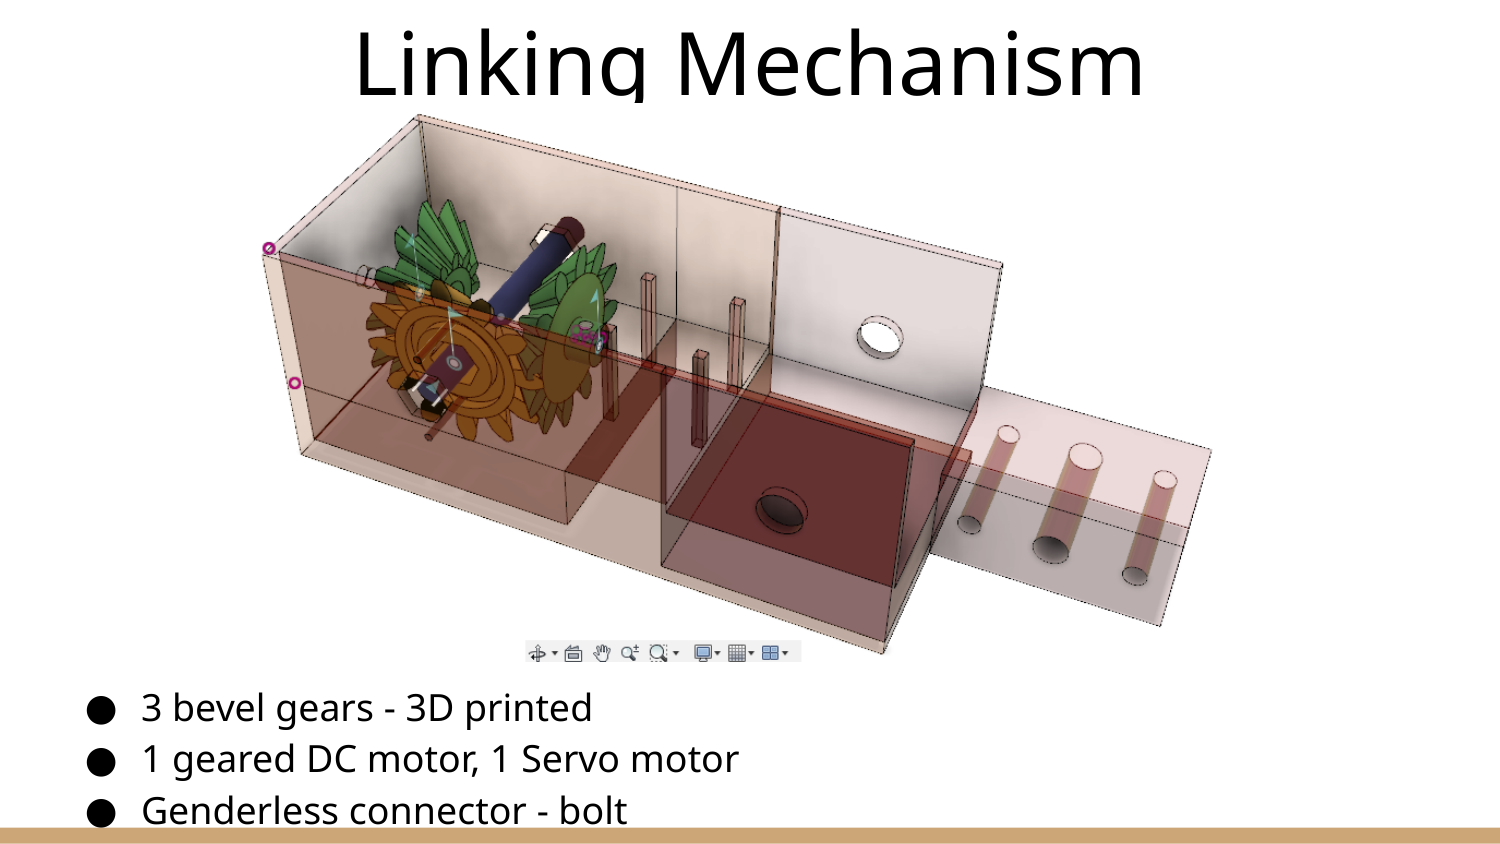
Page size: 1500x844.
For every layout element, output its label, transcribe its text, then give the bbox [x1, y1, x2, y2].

picture [255, 103, 1245, 662]
title Linking Mechanism [51, 0, 1449, 129]
list 3 bevel gears - 3D printed 1 geared DC motor, 1 Servo motor Genderless connector - bolt [51, 661, 1449, 844]
